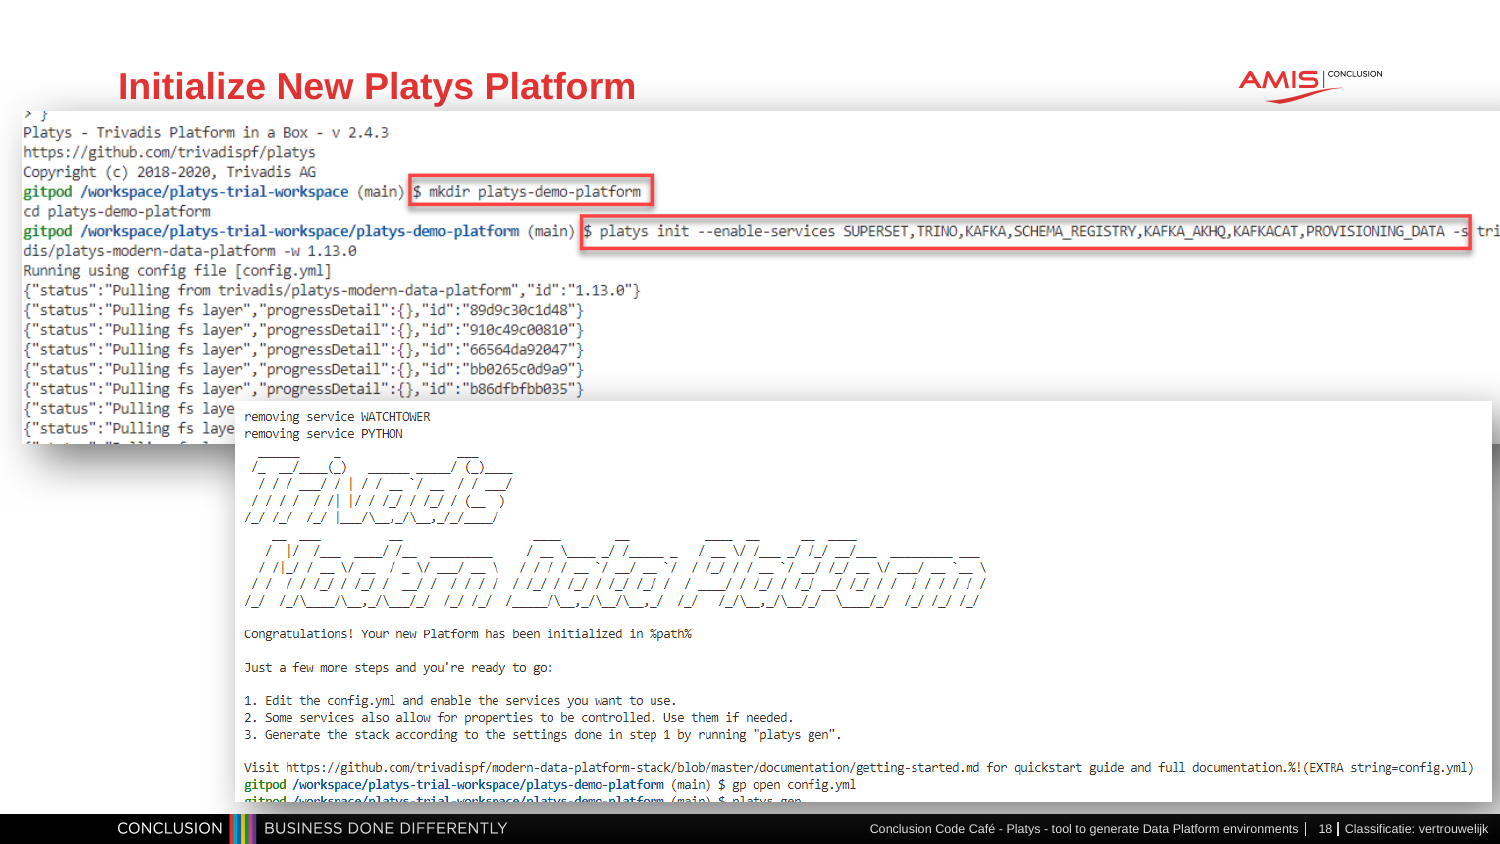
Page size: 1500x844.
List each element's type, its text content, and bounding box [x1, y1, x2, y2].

picture [22, 111, 1500, 802]
picture [1205, 59, 1388, 106]
picture [0, 814, 236, 844]
title Initialize New Platys Platform [118, 47, 1205, 92]
picture [239, 814, 1500, 844]
